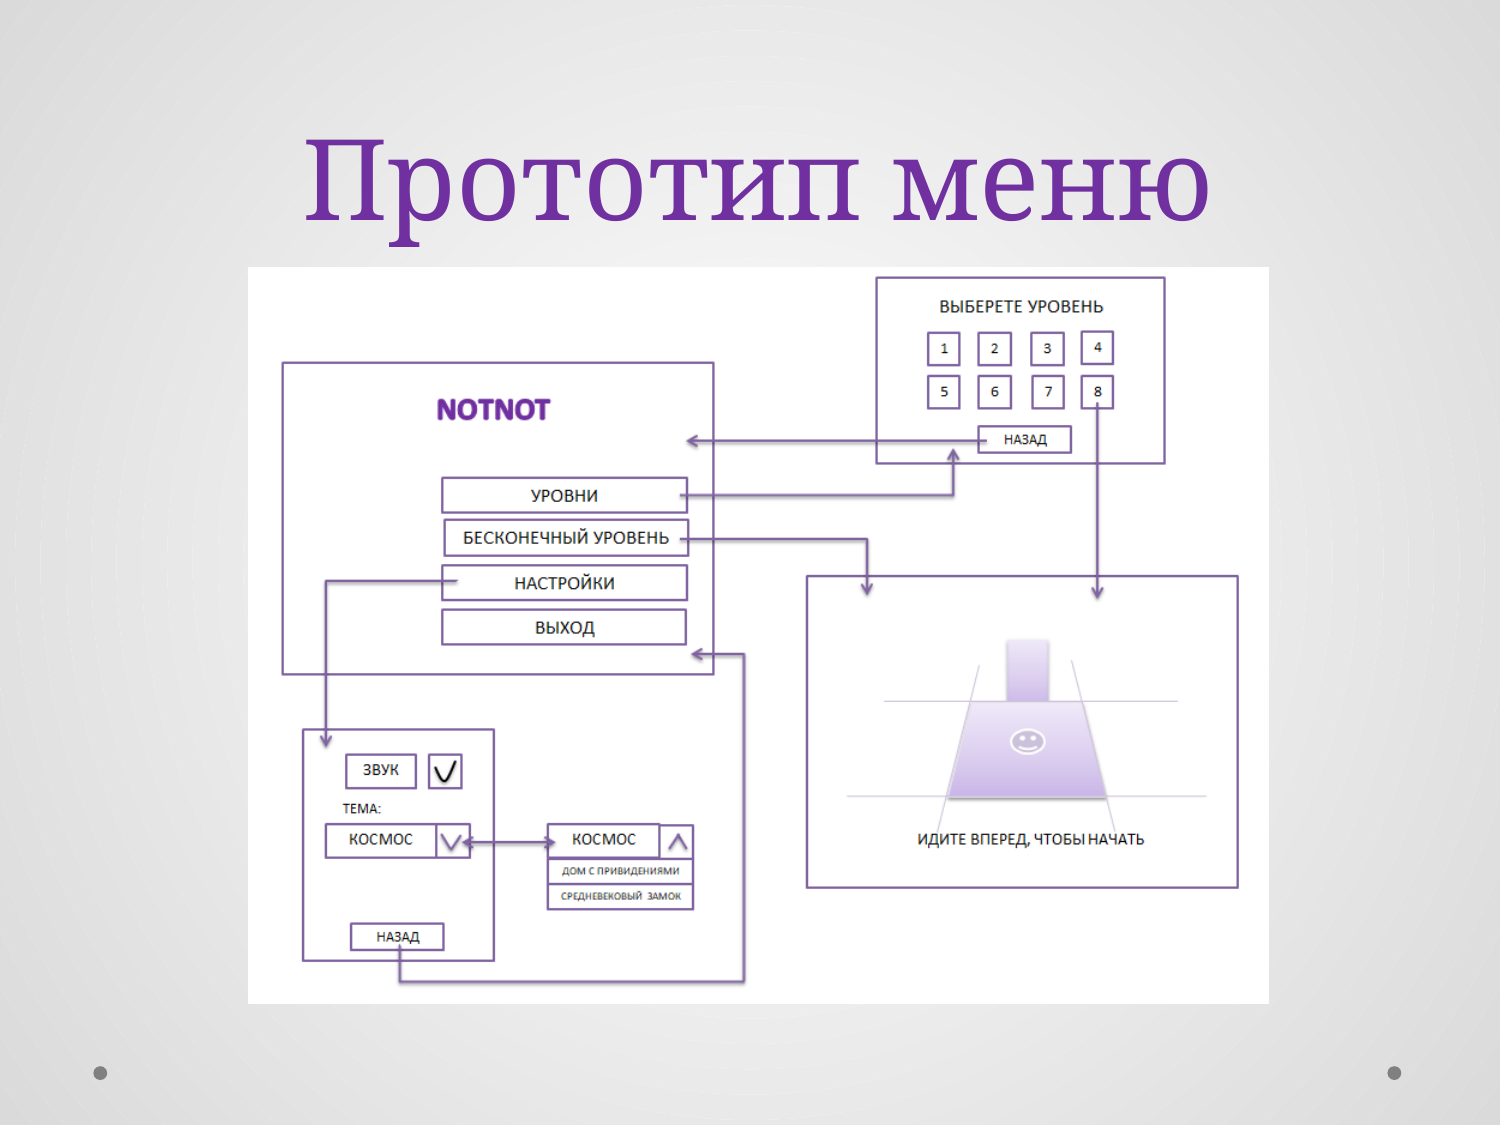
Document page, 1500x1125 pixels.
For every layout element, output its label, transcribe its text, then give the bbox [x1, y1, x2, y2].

picture [248, 266, 1269, 1005]
title Прототип меню [83, 19, 1434, 251]
